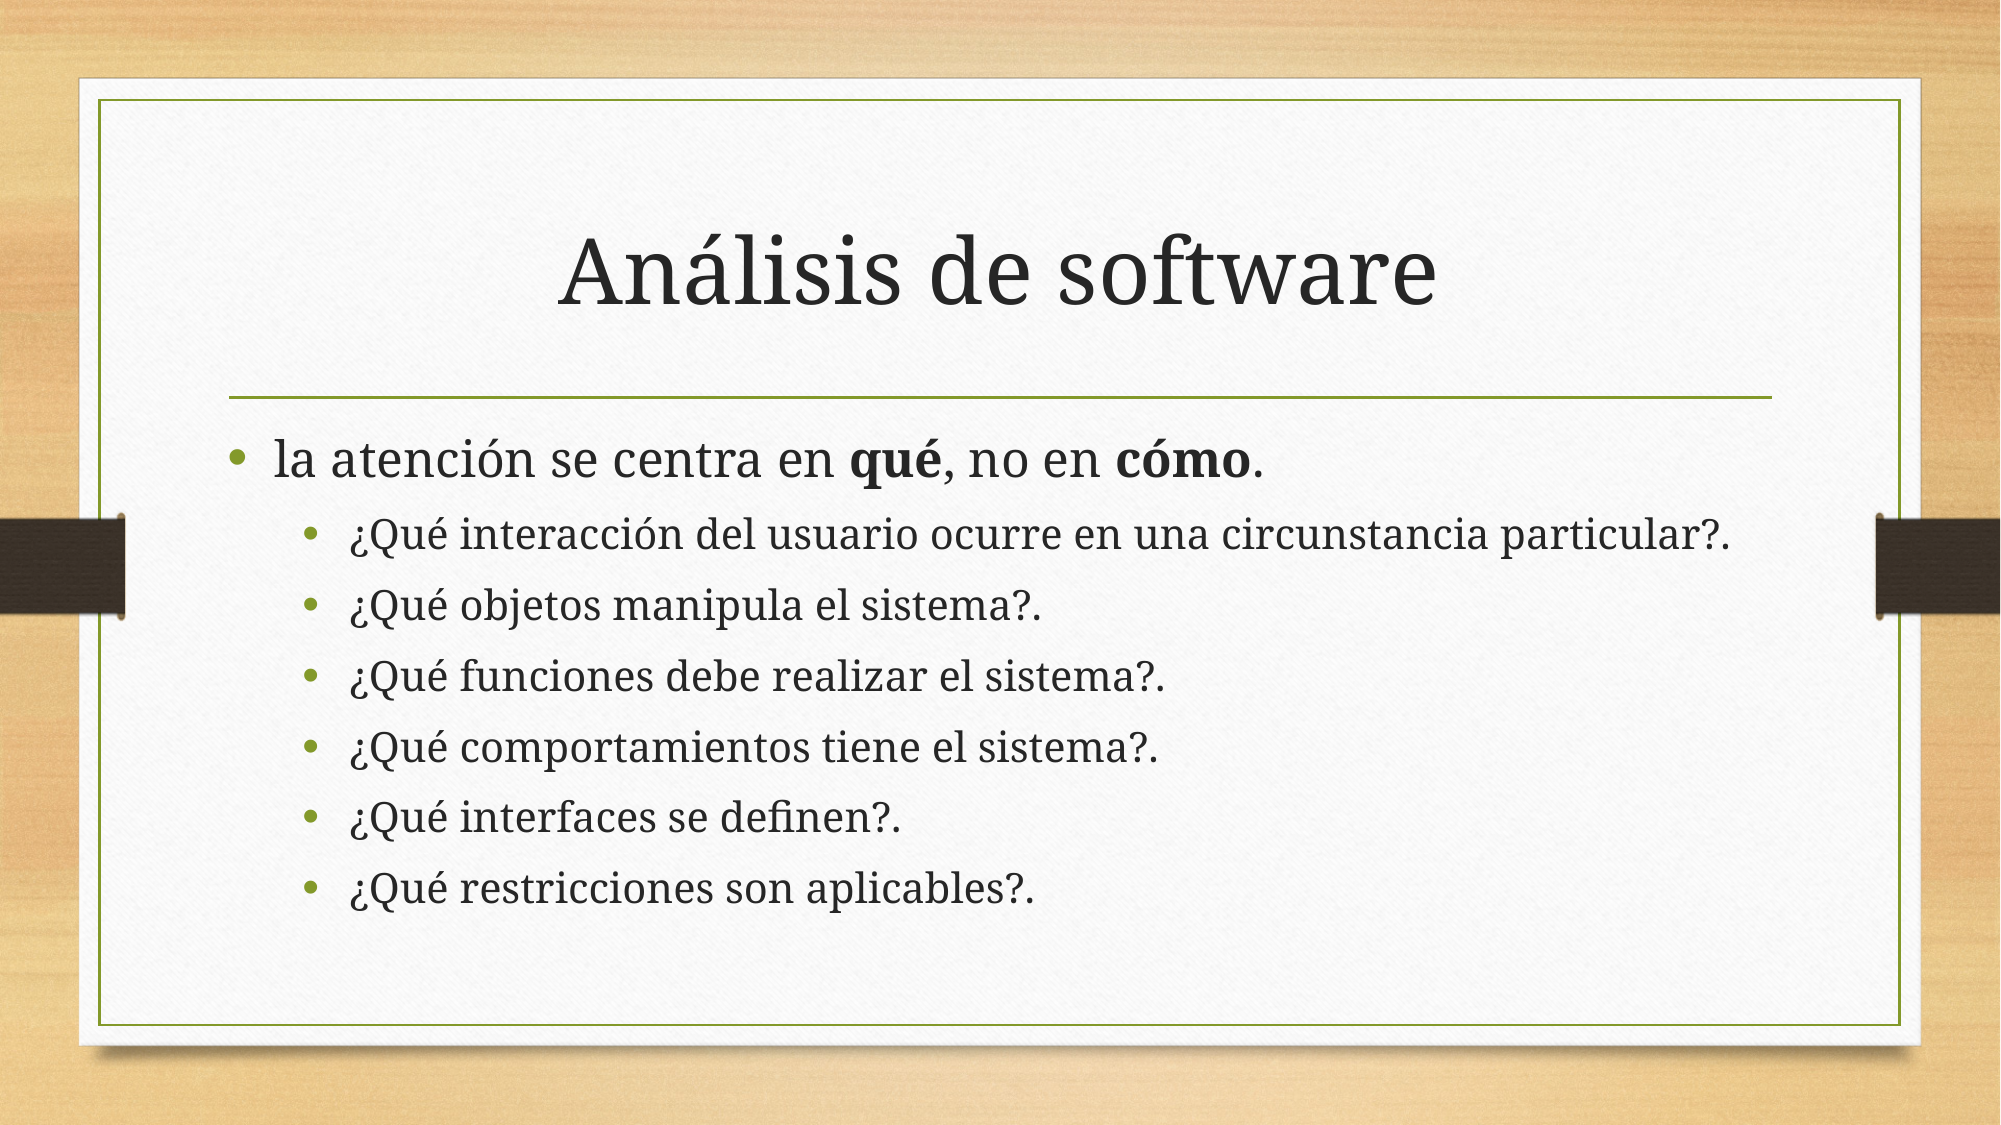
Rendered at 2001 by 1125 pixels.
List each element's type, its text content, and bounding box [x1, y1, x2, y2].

title Análisis de software [212, 161, 1788, 375]
picture [0, 0, 2001, 1125]
list la atención se centra en qué, no en cómo. ¿Qué interacción del usuario ocurre en una circunstancia particular?. ¿Qué objetos manipula el sistema?. ¿Qué funciones debe realizar el sistema?. ¿Qué comportamientos tiene el sistema?. ¿Qué interfaces se definen?. ¿Qué restricciones son aplicables?. [212, 419, 1788, 964]
